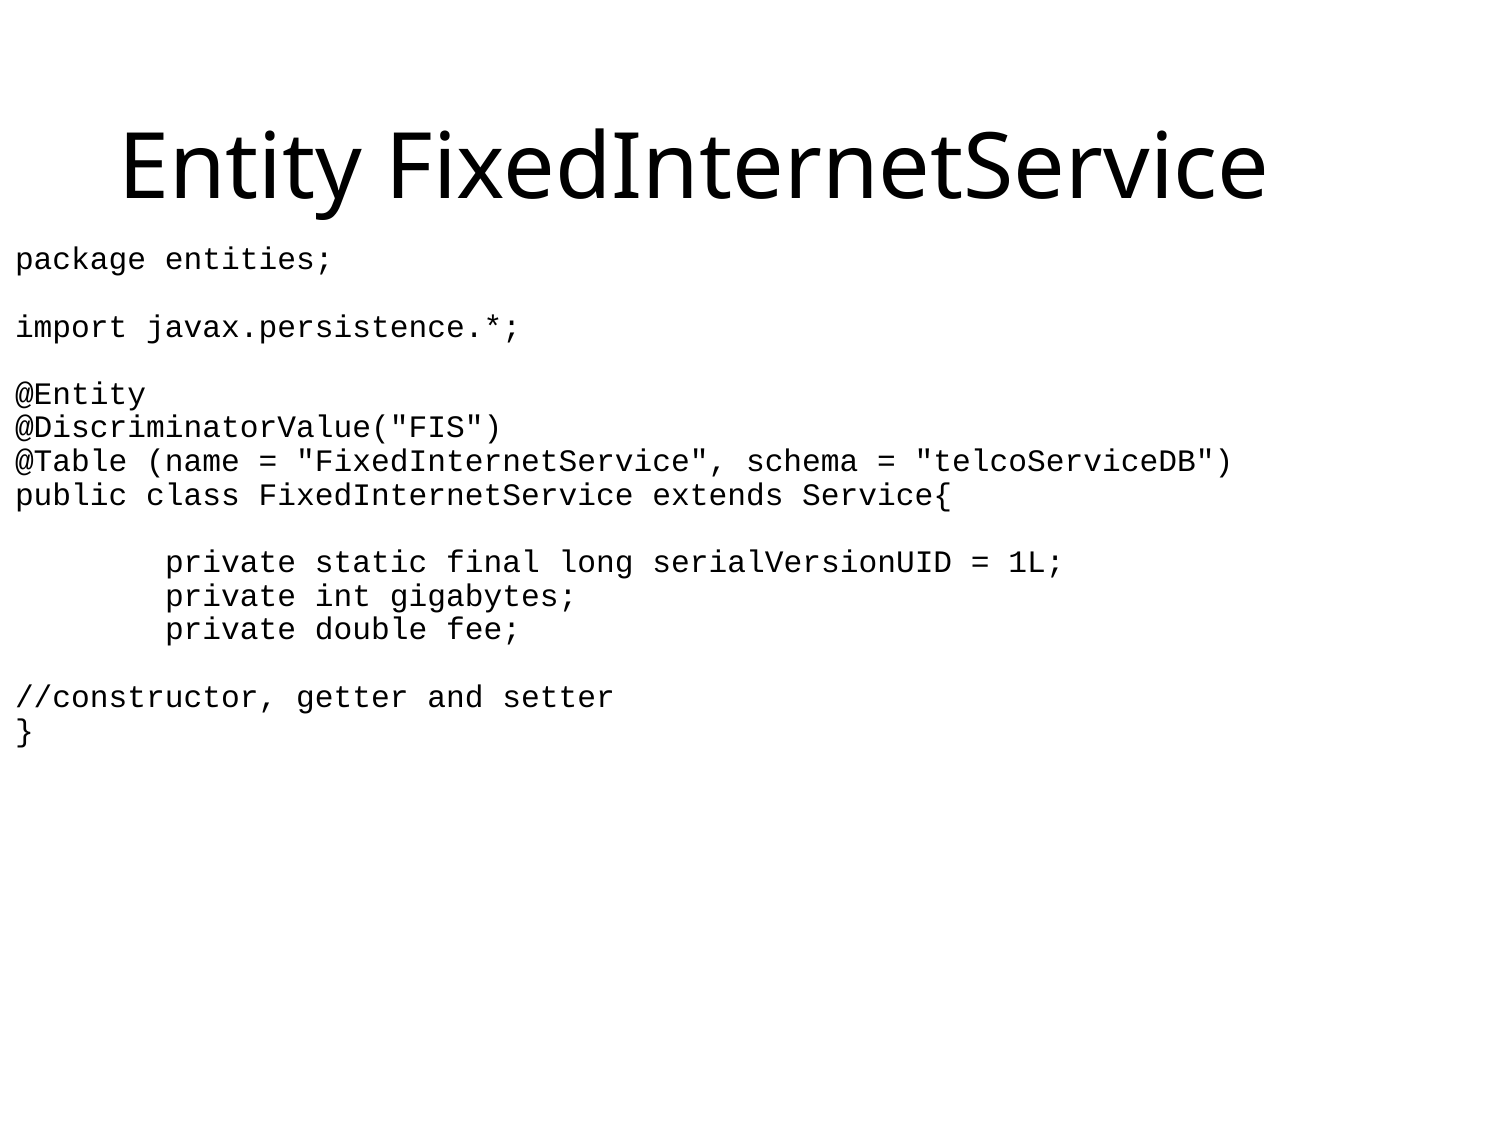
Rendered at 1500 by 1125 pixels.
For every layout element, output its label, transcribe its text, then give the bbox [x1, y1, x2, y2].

list package entities; import javax.persistence.*; @Entity @DiscriminatorValue("FIS") @Table (name = "FixedInternetService", schema = "telcoServiceDB") public class FixedInternetService extends Service{ private static final long serialVersionUID = 1L; private int gigabytes; private double fee; //constructor, getter and setter } [0, 235, 1500, 1112]
title Entity FixedInternetService [103, 59, 1397, 235]
